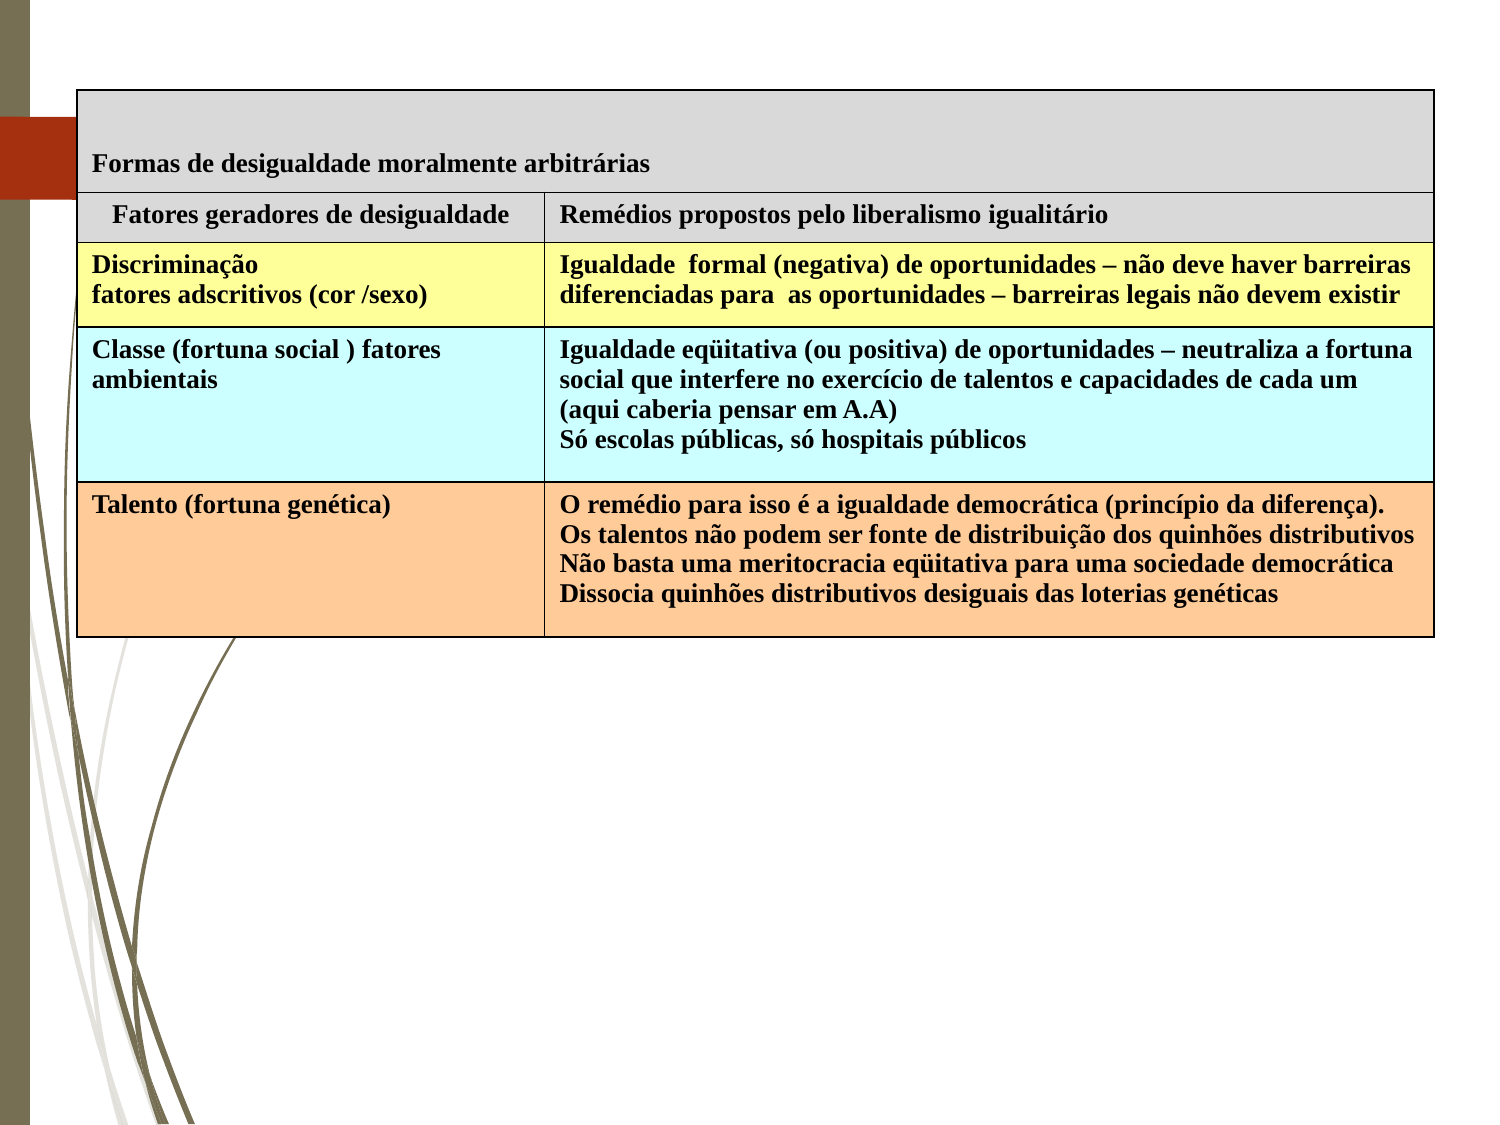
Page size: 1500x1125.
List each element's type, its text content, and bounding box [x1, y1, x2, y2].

table_cell Talento (fortuna genética) [78, 483, 544, 636]
table_cell Discriminação fatores adscritivos (cor /sexo) [78, 243, 544, 326]
table_cell Fatores geradores de desigualdade [78, 193, 544, 242]
table_cell Igualdade formal (negativa) de oportunidades – não deve haver barreiras diferenciadas para as oportunidades – barreiras legais não devem existir [545, 243, 1433, 326]
table_cell Classe (fortuna social ) fatores ambientais [78, 328, 544, 481]
table_cell Igualdade eqüitativa (ou positiva) de oportunidades – neutraliza a fortuna social que interfere no exercício de talentos e capacidades de cada um (aqui caberia pensar em A.A) Só escolas públicas, só hospitais públicos [545, 328, 1433, 481]
table_cell O remédio para isso é a igualdade democrática (princípio da diferença). Os talentos não podem ser fonte de distribuição dos quinhões distributivos Não basta uma meritocracia eqüitativa para uma sociedade democrática Dissocia quinhões distributivos desiguais das loterias genéticas [545, 483, 1433, 636]
table_header Formas de desigualdade moralmente arbitrárias [78, 91, 1433, 192]
table_cell Remédios propostos pelo liberalismo igualitário [545, 193, 1433, 242]
